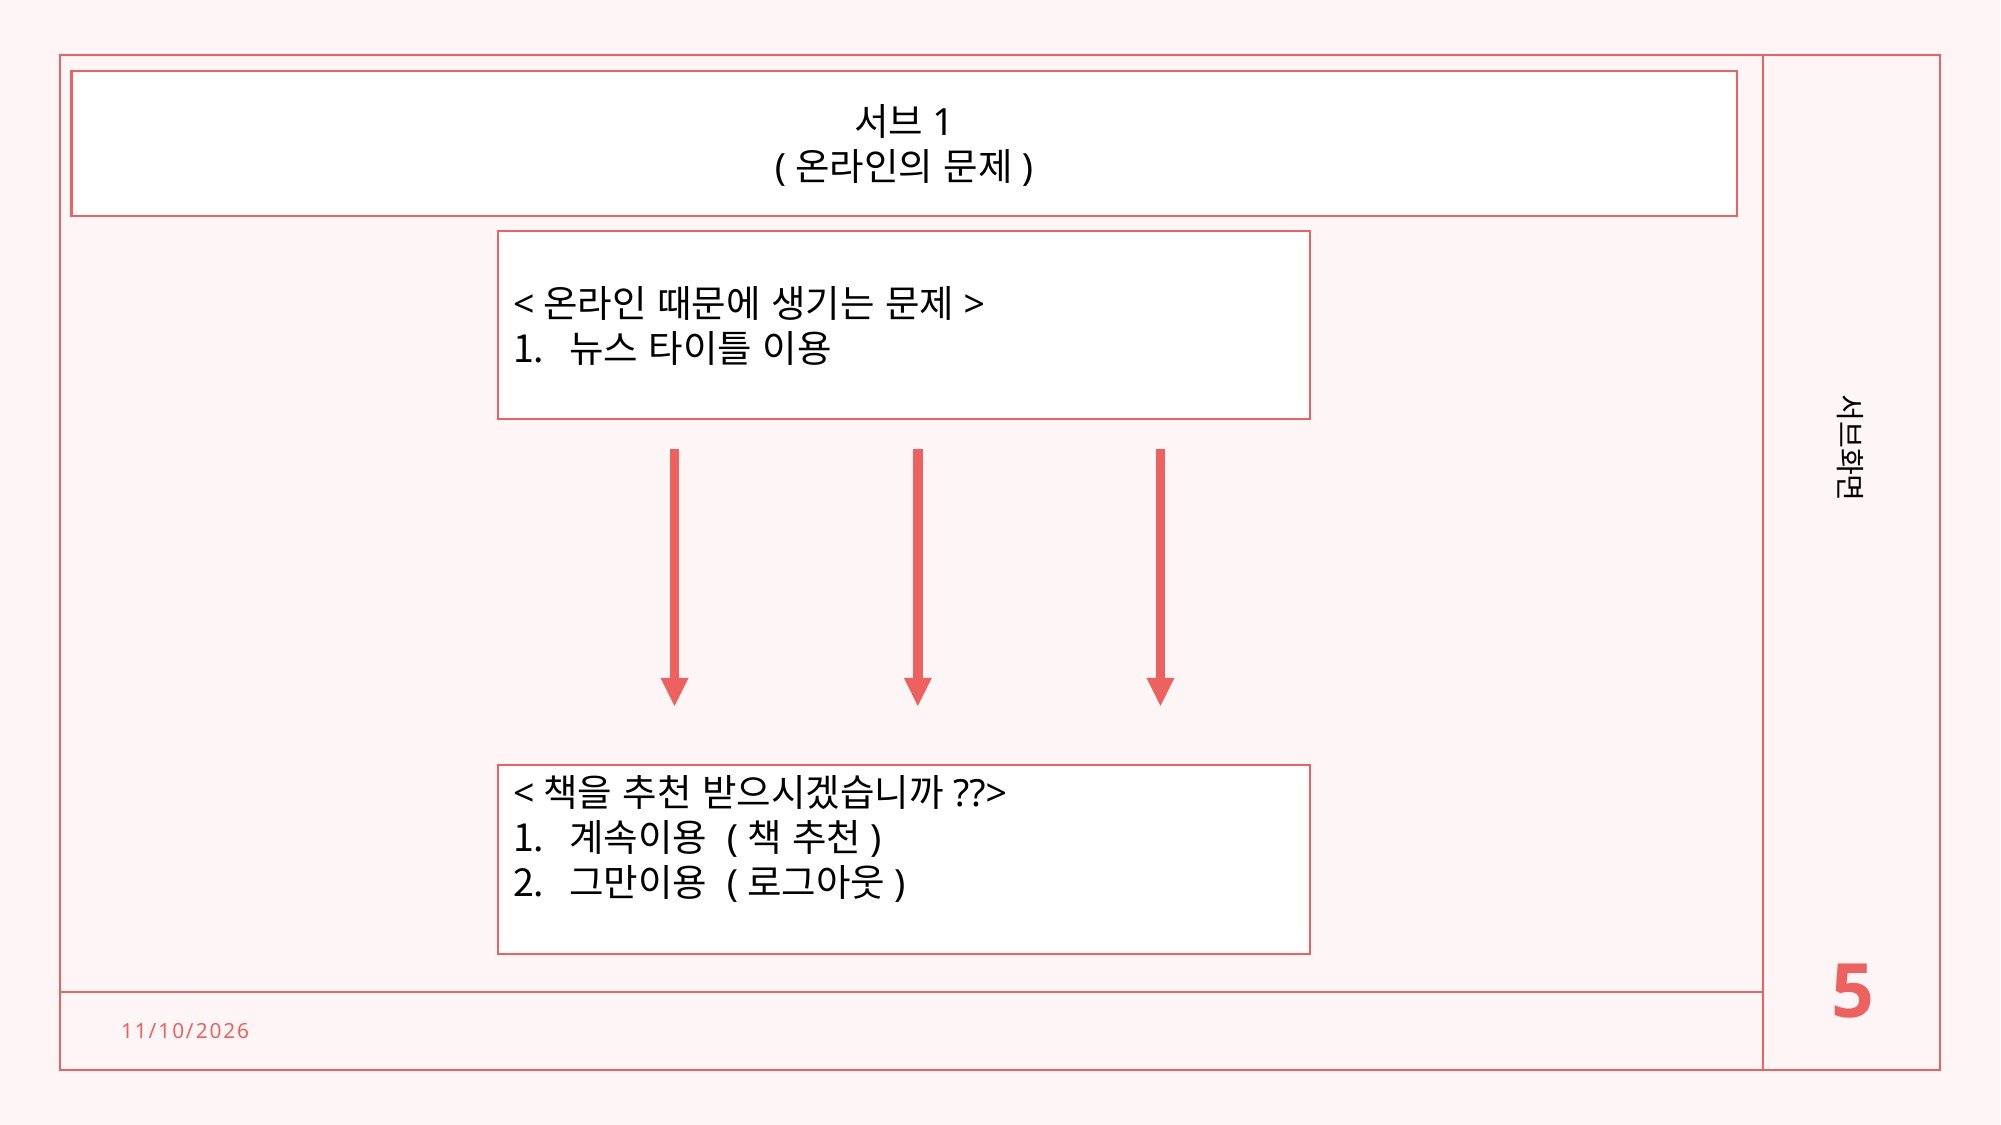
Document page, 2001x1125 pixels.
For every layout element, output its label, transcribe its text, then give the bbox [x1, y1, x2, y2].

text_box 서브1 (온라인의 문제) [70, 70, 1738, 217]
footer 서브화면 [1822, 115, 1883, 791]
slide_number 5 [1775, 930, 1932, 1055]
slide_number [103, 1007, 621, 1055]
text_box <온라인 때문에 생기는 문제> 뉴스 타이틀 이용 [497, 230, 1311, 420]
text_box <책을 추천 받으시겠습니까??> 계속이용 (책 추천) 그만이용 (로그아웃) [497, 764, 1311, 955]
